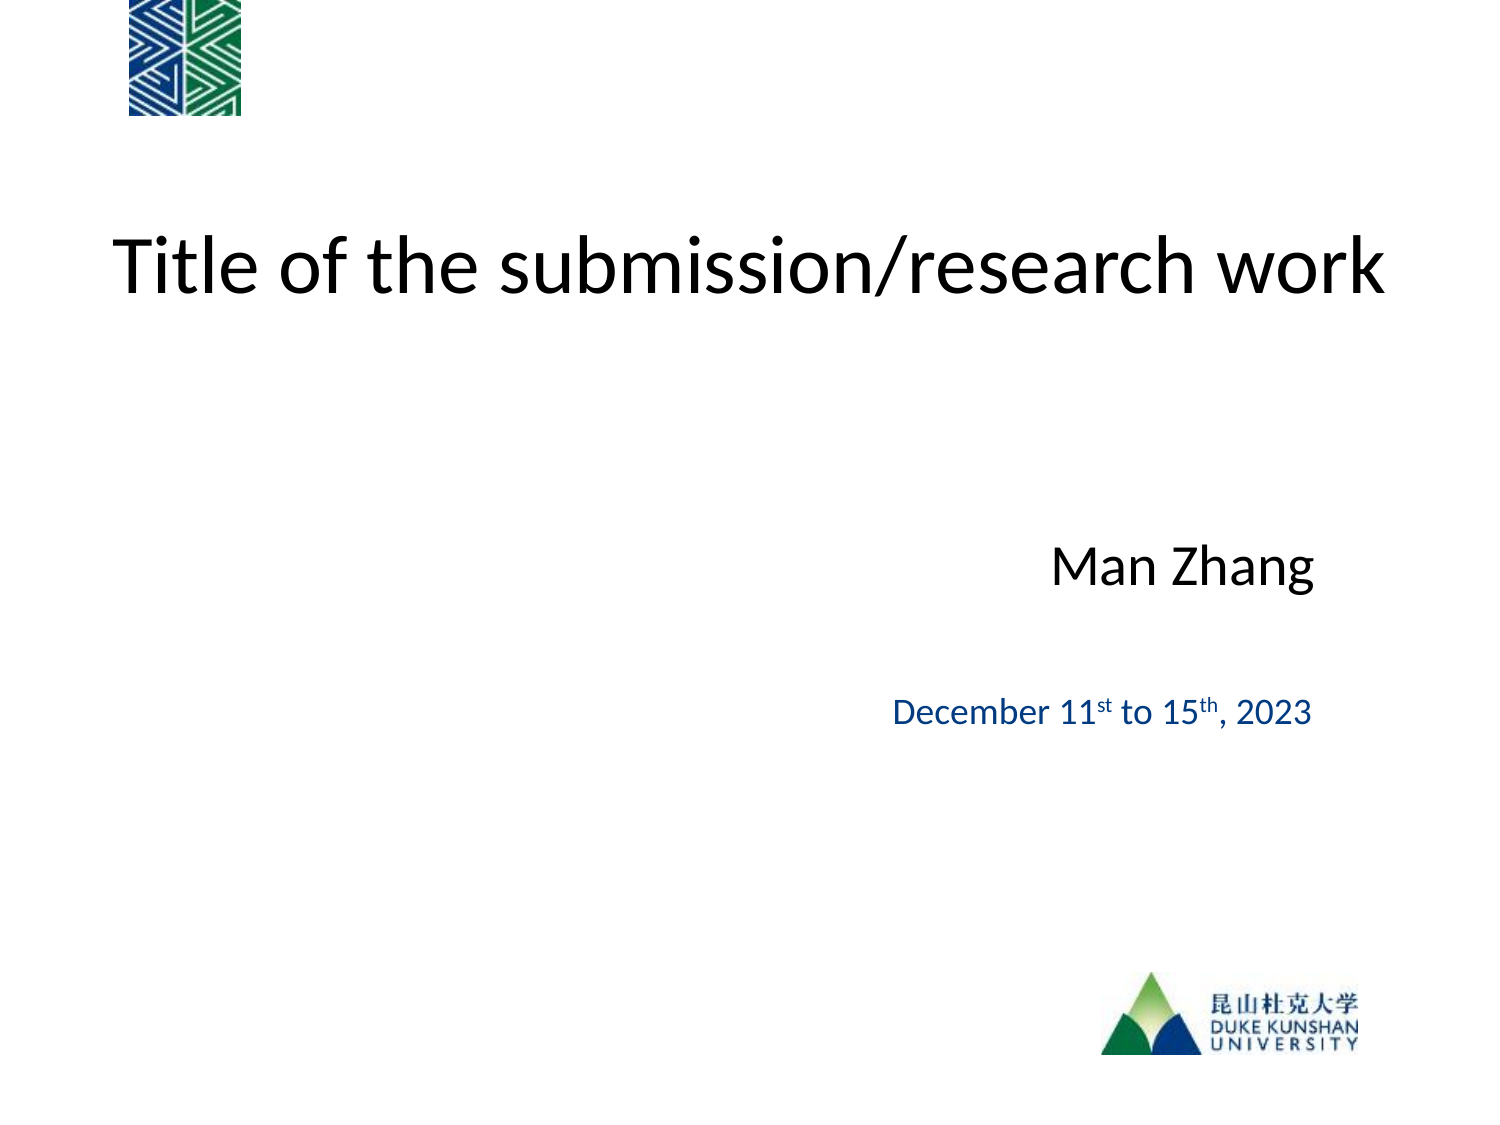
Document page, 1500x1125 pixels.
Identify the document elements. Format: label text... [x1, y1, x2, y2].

text_box Title of the submission/research work [97, 202, 1403, 318]
picture [1101, 972, 1358, 1055]
text_box December 11st to 15th, 2023 [878, 679, 1328, 739]
picture [129, 0, 241, 116]
text_box Man Zhang [1035, 519, 1331, 605]
